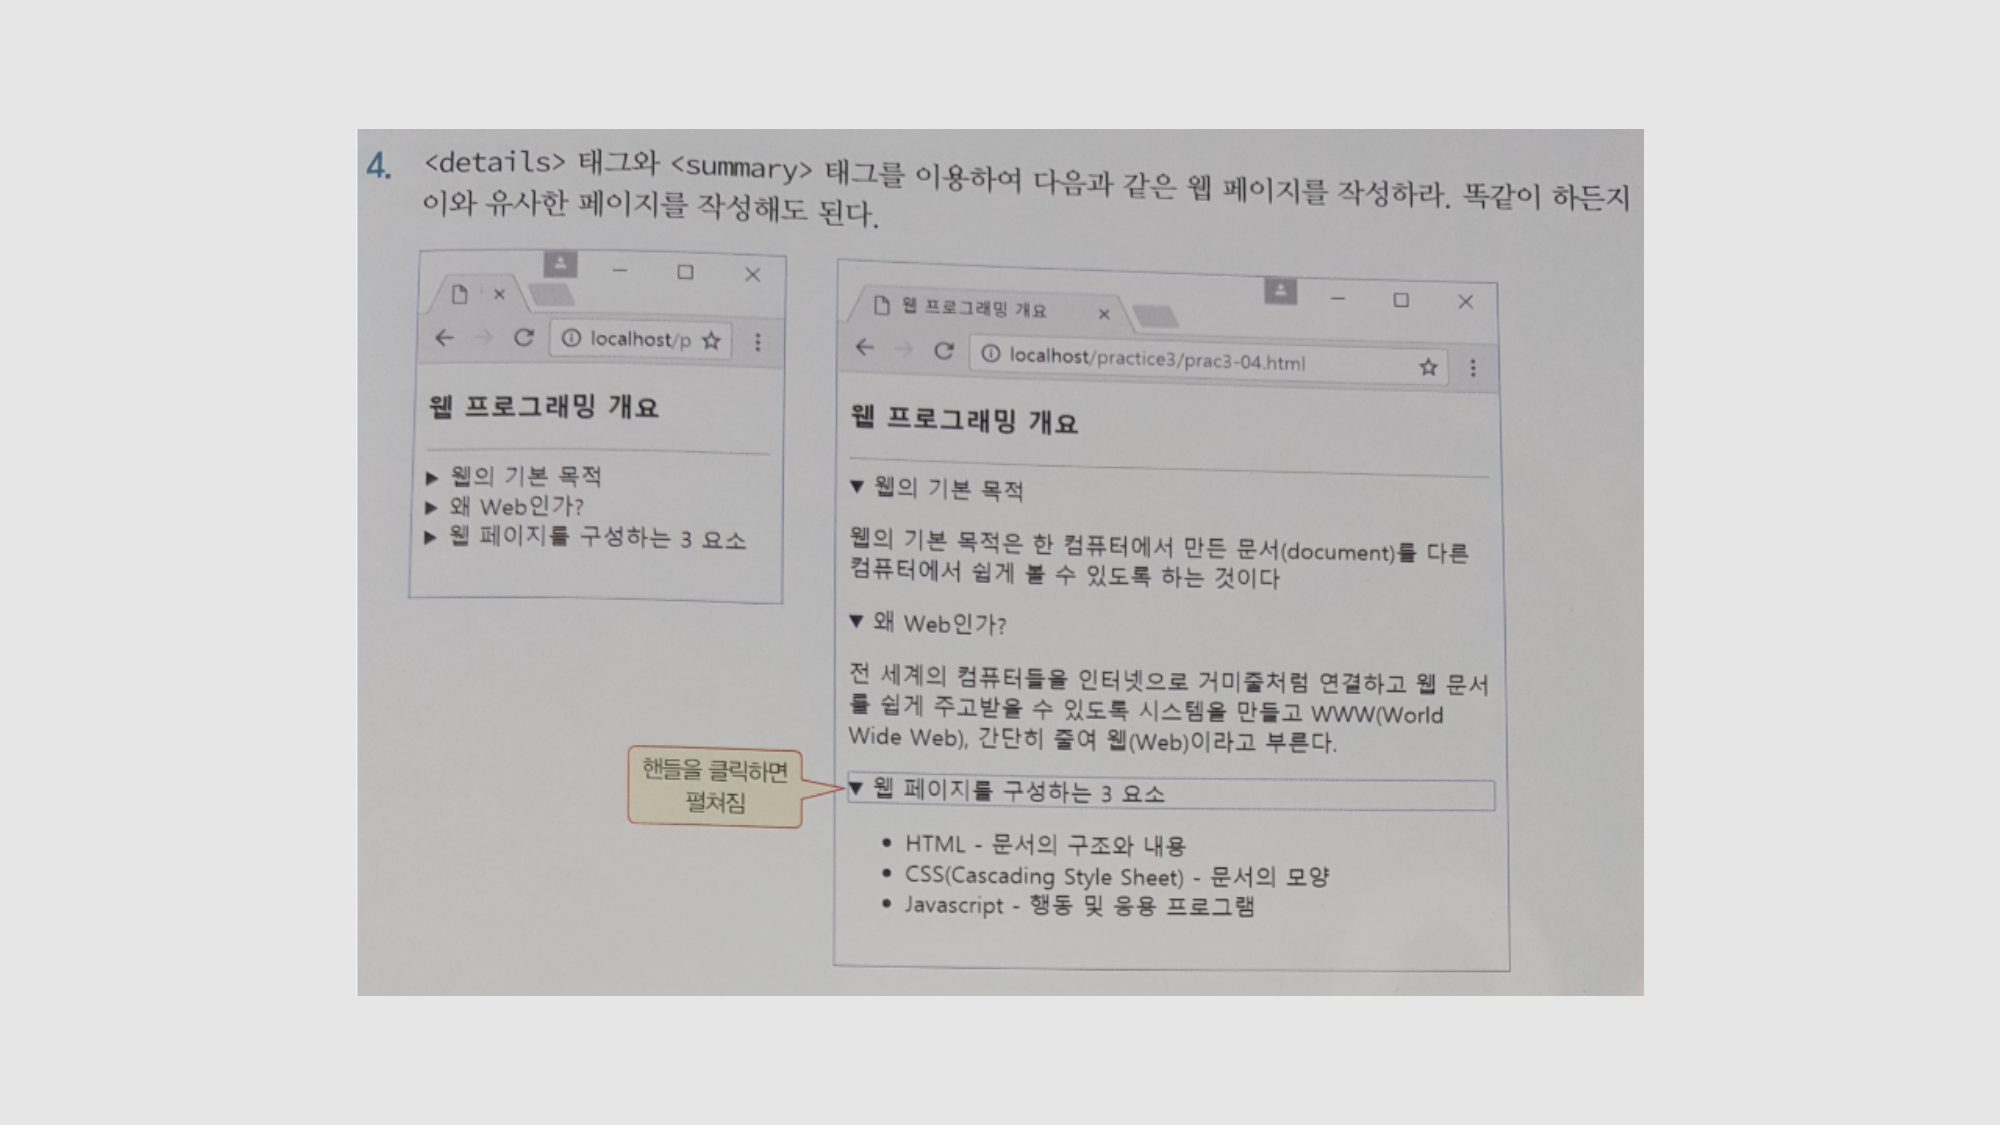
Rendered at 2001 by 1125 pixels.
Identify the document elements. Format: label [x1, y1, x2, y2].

picture [356, 129, 1644, 996]
